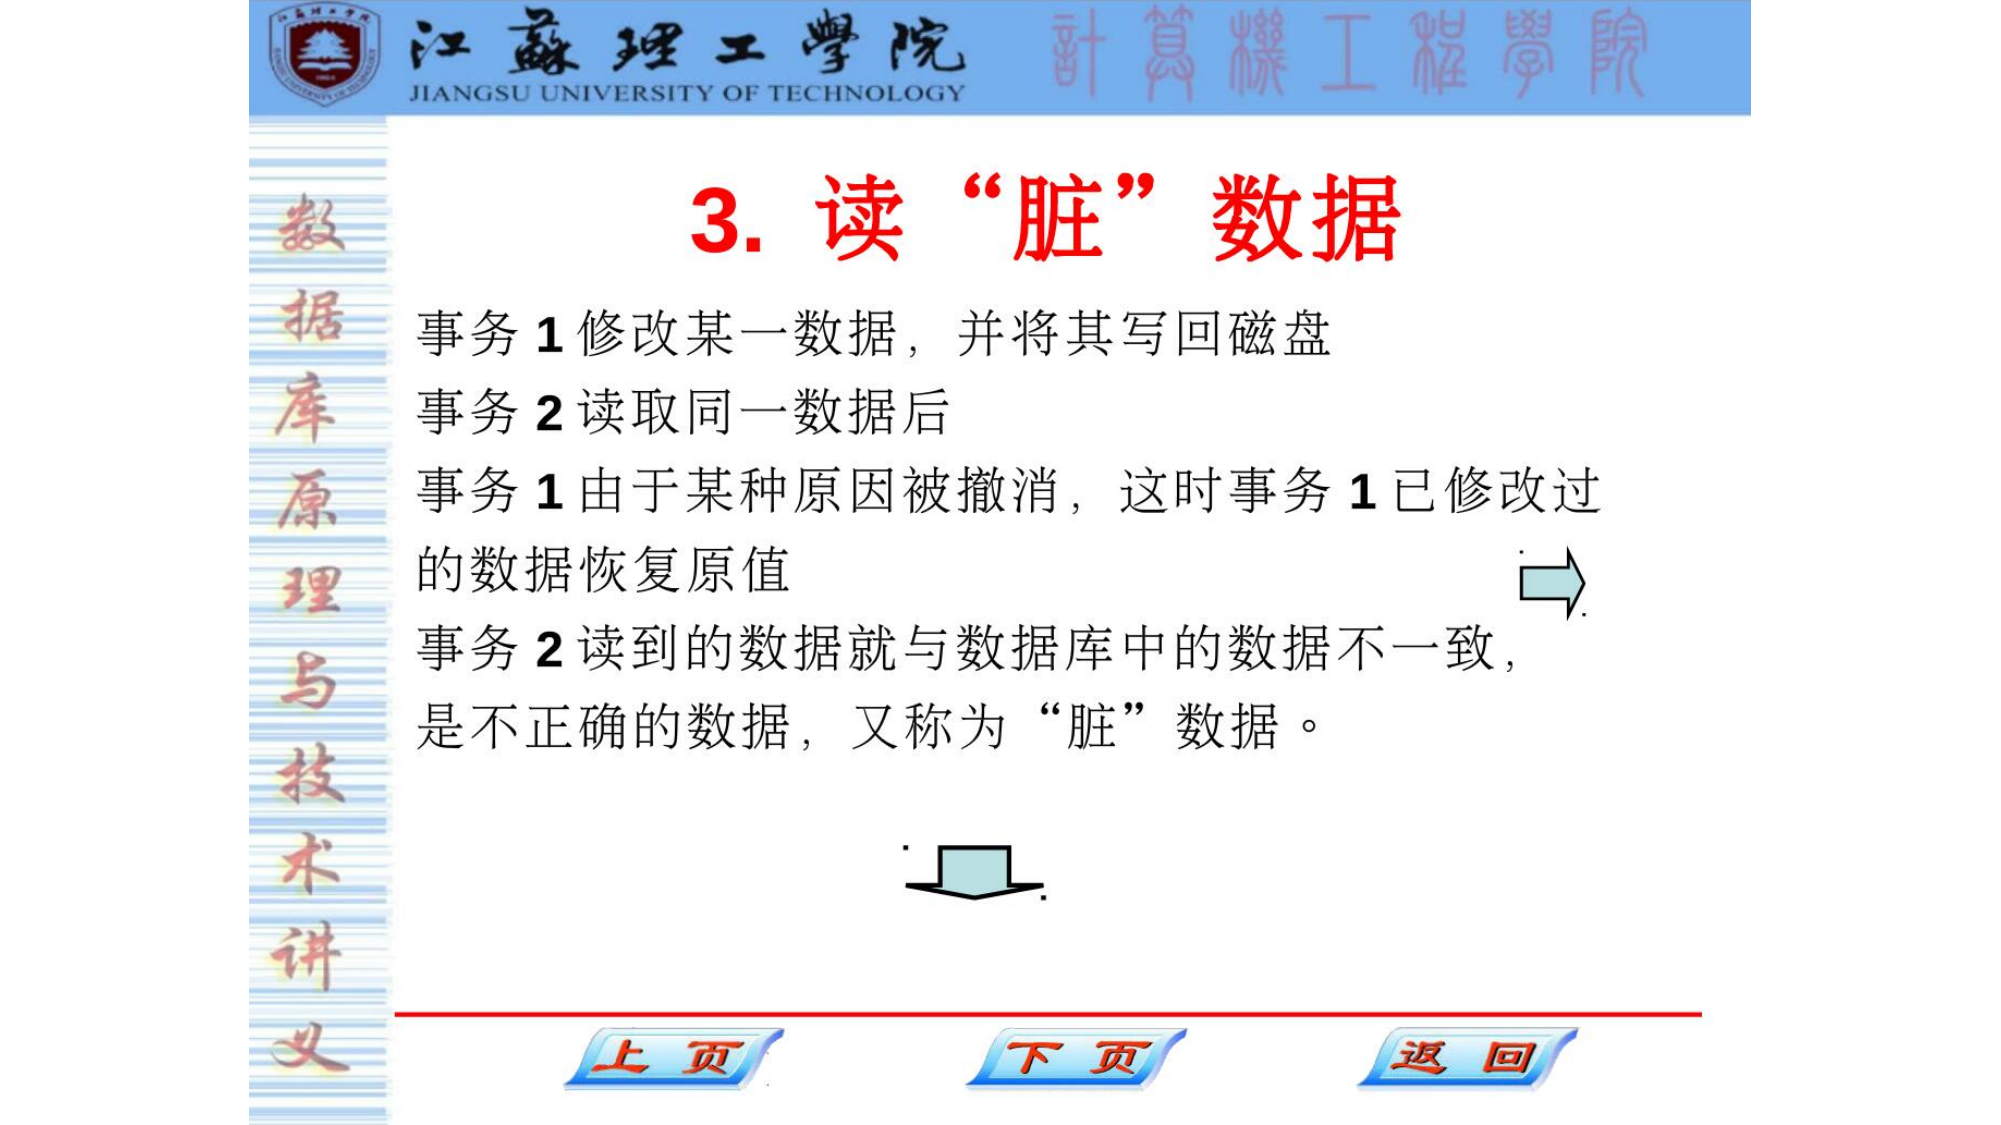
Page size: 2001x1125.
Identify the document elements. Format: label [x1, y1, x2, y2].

picture [249, 0, 1751, 1125]
